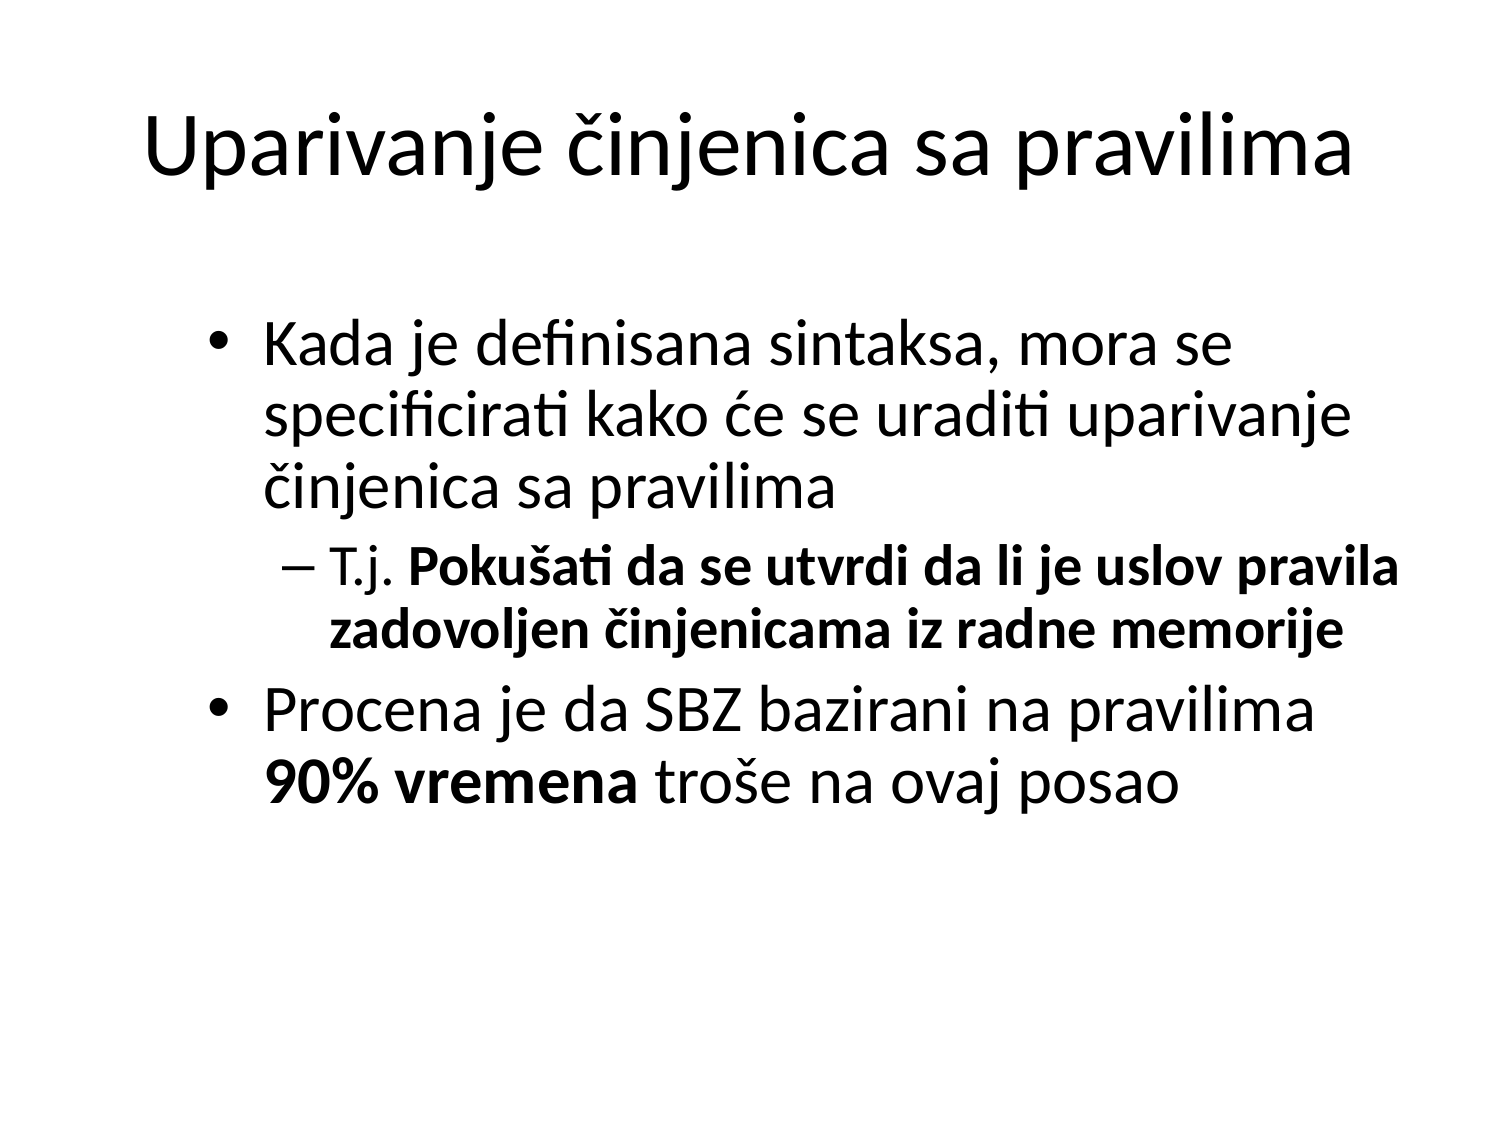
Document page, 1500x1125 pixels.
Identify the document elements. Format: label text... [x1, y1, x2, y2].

title Uparivanje činjenica sa pravilima [75, 45, 1425, 233]
list Kada je definisana sintaksa, mora se specificirati kako će se uraditi uparivanje činjenica sa pravilima T.j. Pokušati da se utvrdi da li je uslov pravila zadovoljen činjenicama iz radne memorije Procena je da SBZ bazirani na pravilima 90% vremena troše na ovaj posao [192, 299, 1425, 1044]
